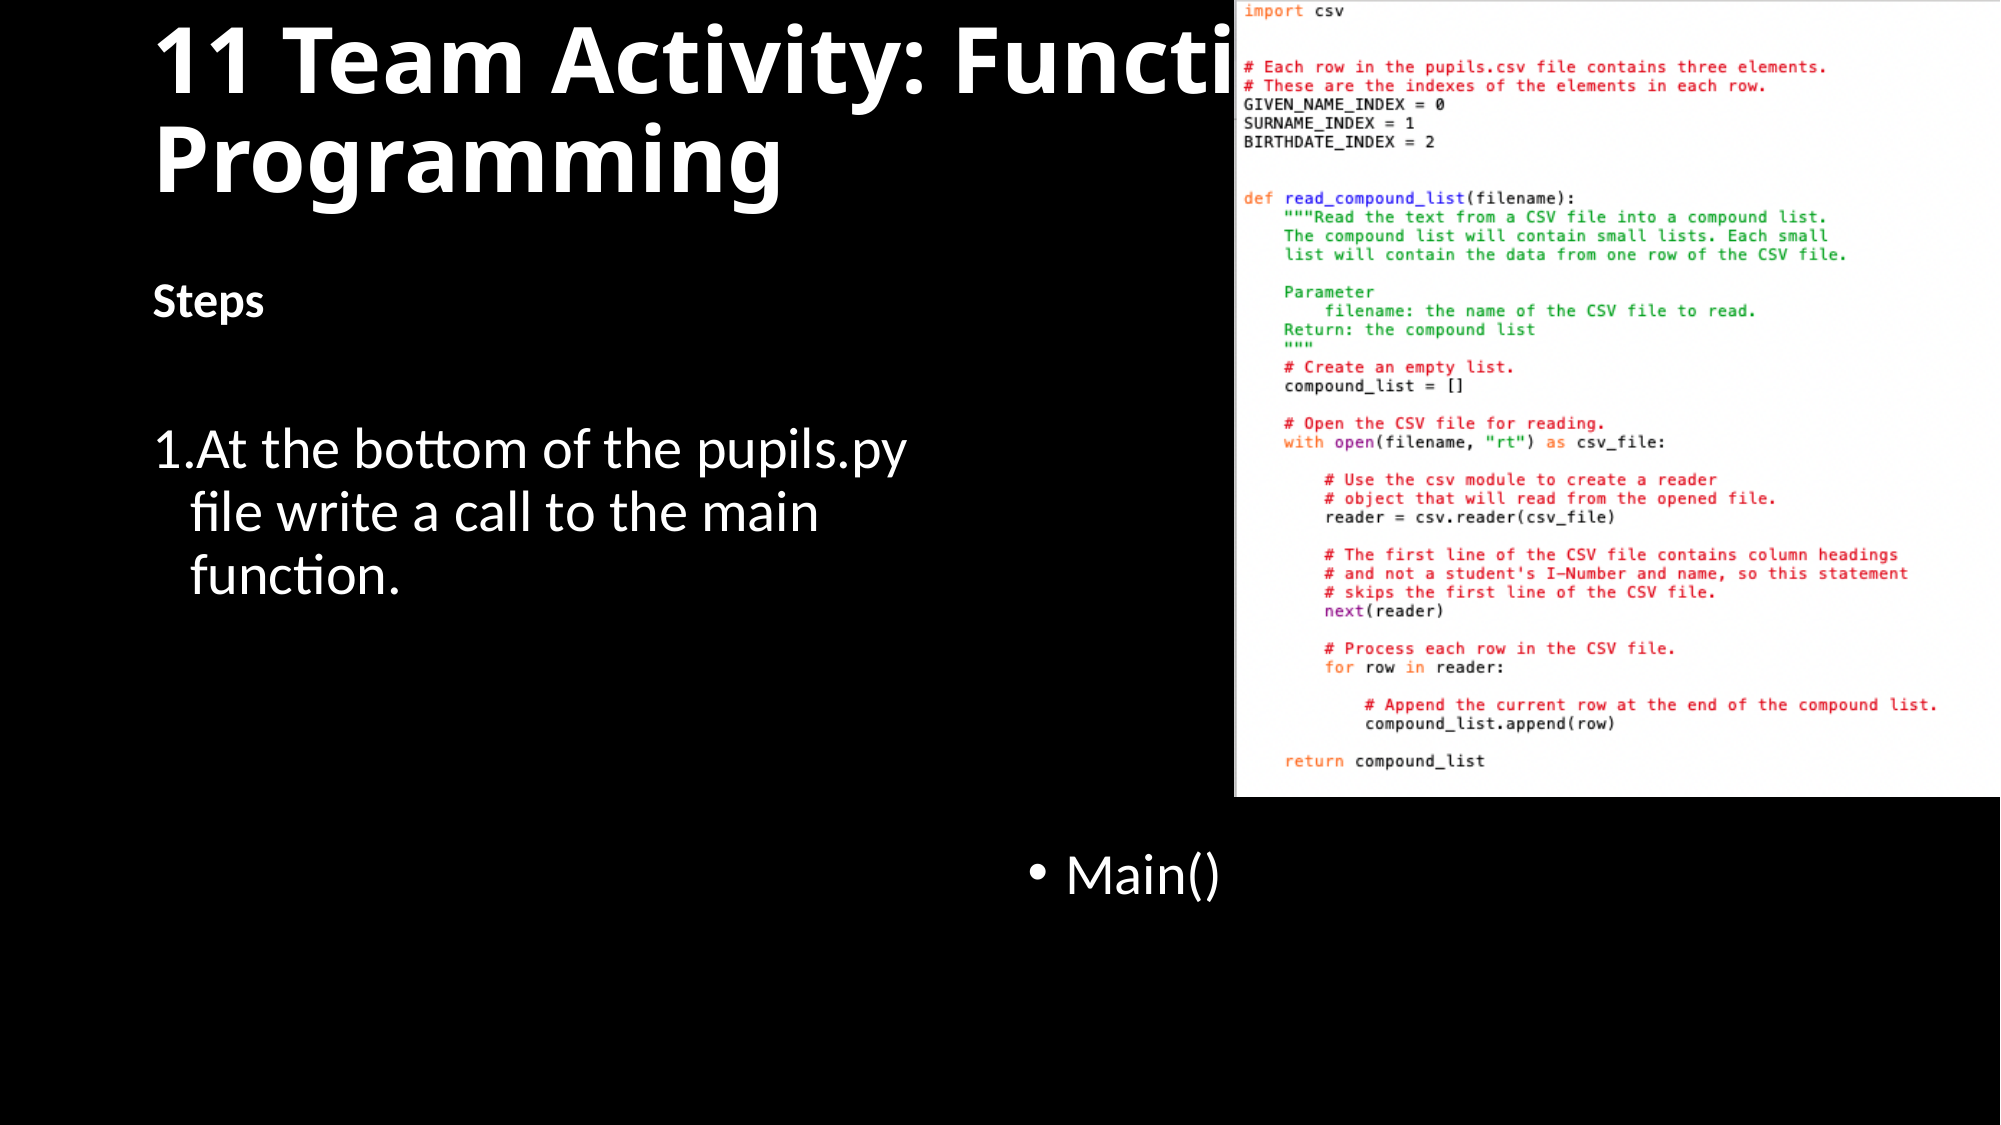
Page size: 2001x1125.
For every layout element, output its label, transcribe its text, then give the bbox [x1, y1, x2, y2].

list Main() [1012, 410, 1863, 1016]
list At the bottom of the pupils.py file write a call to the main function. [137, 410, 984, 1016]
picture [1233, 0, 2000, 797]
list Steps [137, 275, 984, 410]
title 11 Team Activity: Functional Programming [137, 59, 1233, 278]
